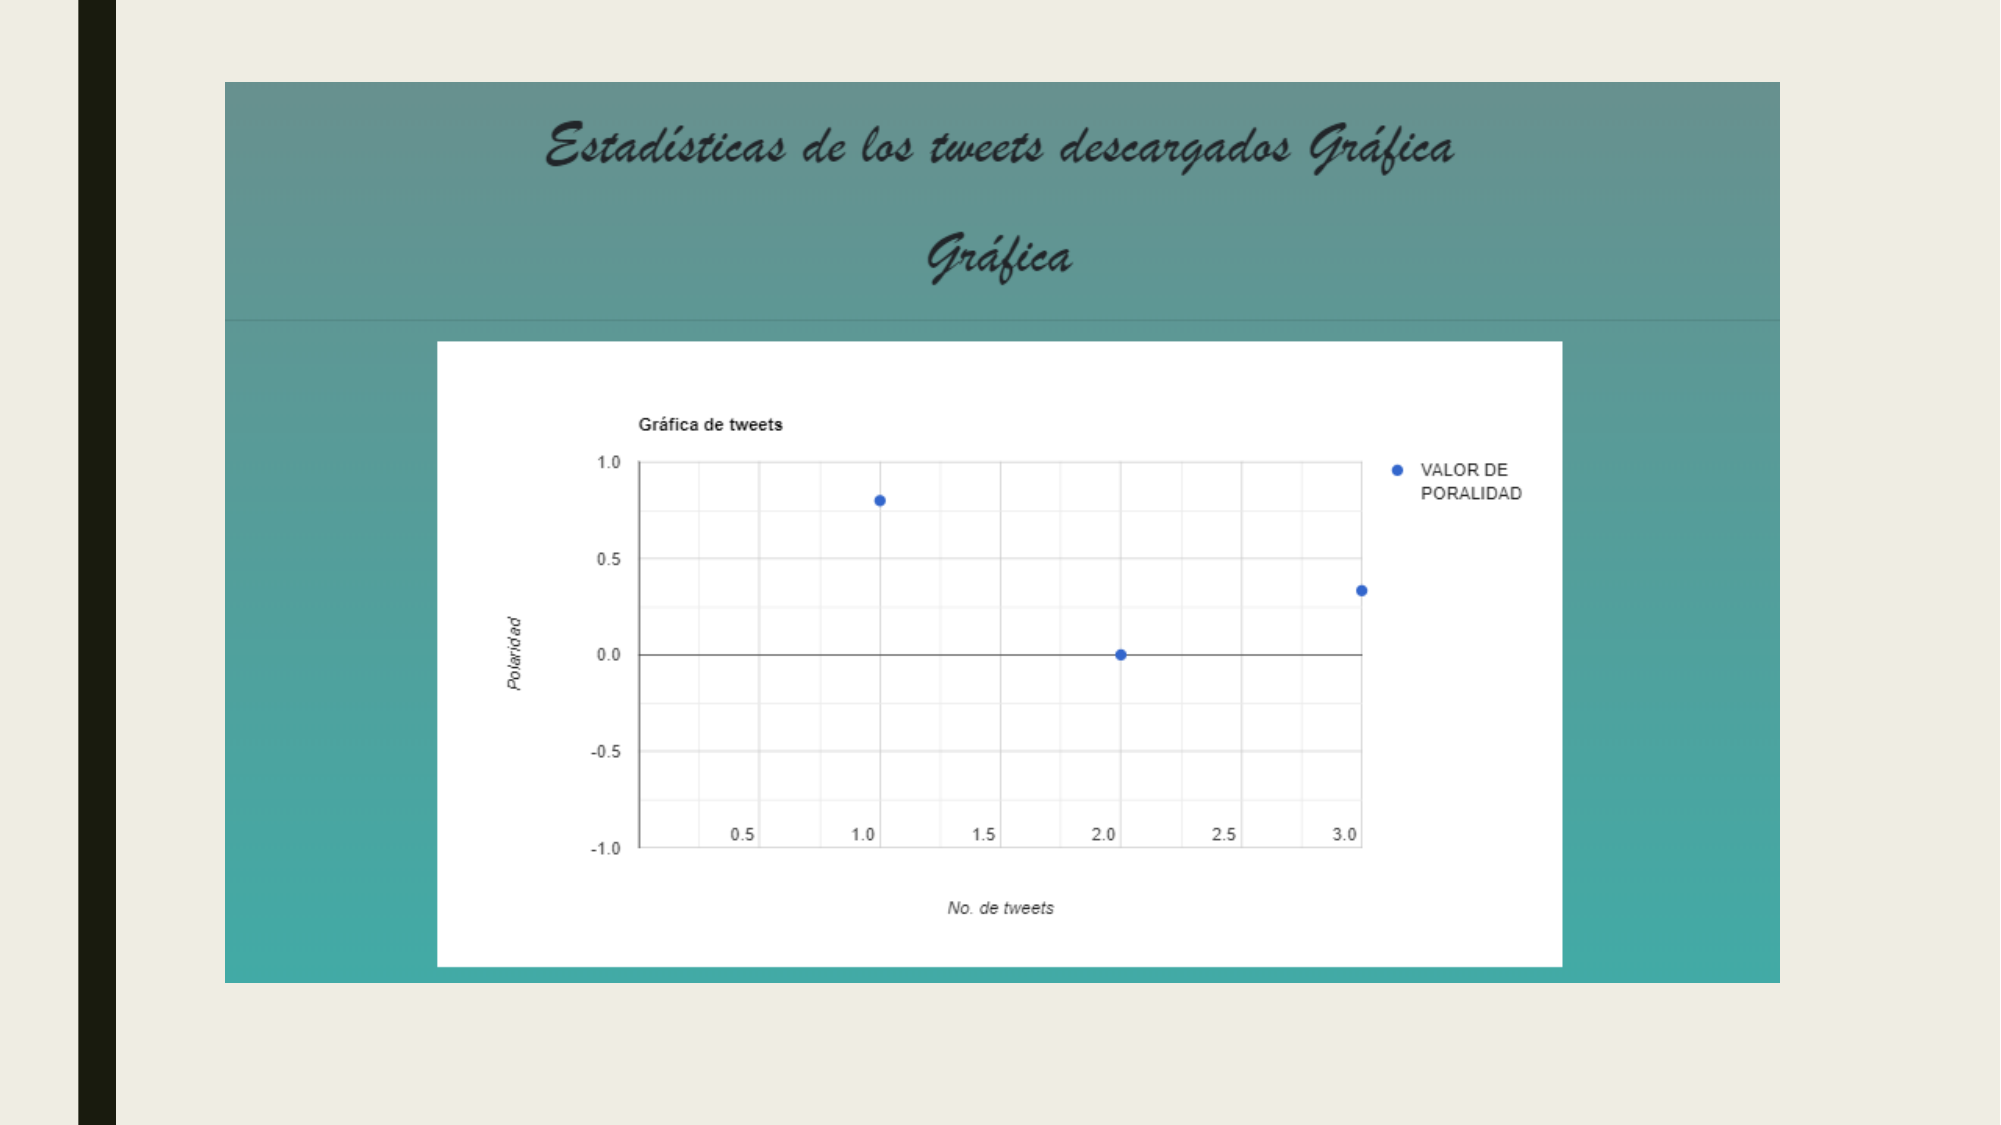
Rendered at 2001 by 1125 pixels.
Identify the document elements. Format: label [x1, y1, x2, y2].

picture [224, 82, 1780, 983]
